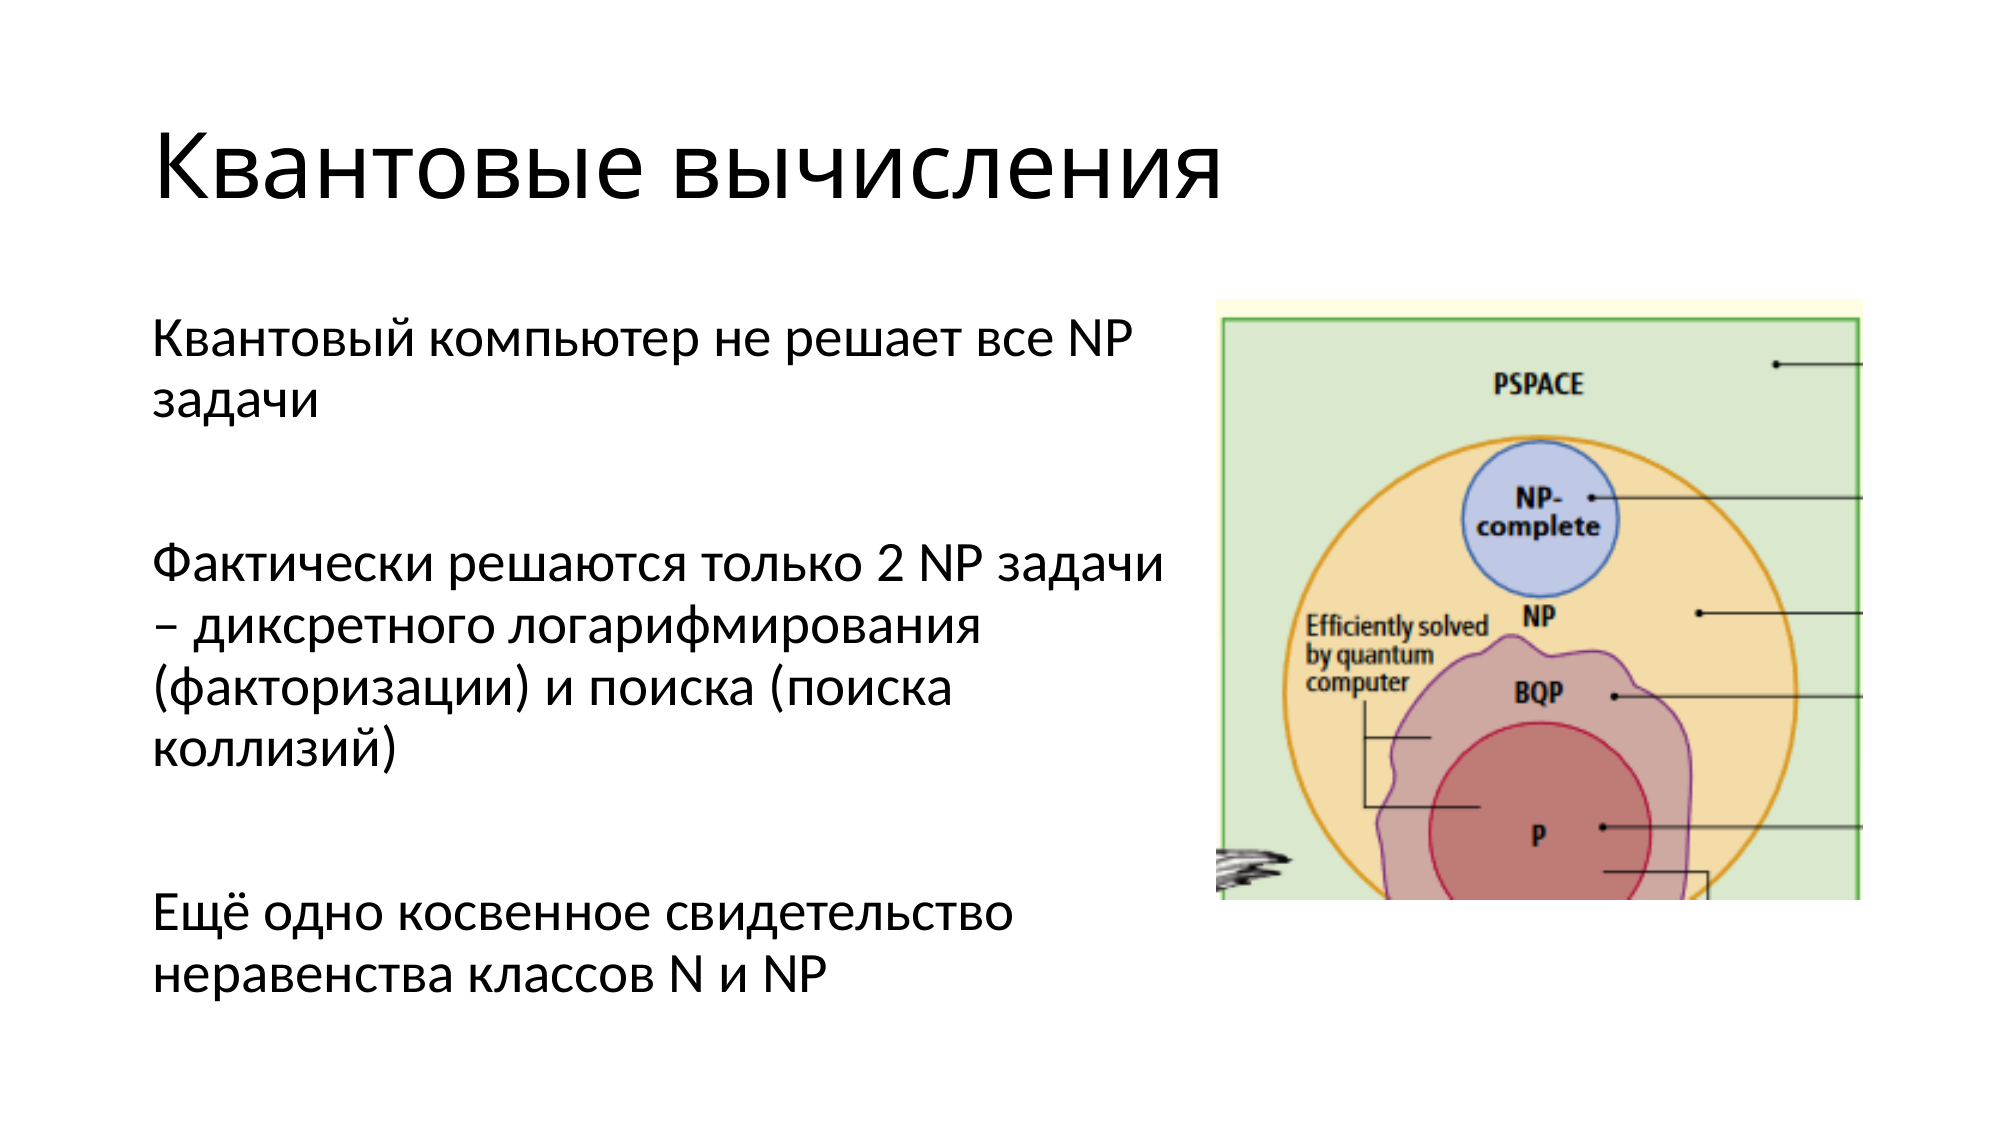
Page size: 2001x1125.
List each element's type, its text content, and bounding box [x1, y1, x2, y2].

picture [1216, 299, 1863, 900]
list Квантовый компьютер не решает все NP задачи Фактически решаются только 2 NP задачи – диксретного логарифмирования (факторизации) и поиска (поиска коллизий) Ещё одно косвенное свидетельство неравенства классов N и NP [137, 299, 1217, 1014]
title Квантовые вычисления [137, 59, 1863, 278]
